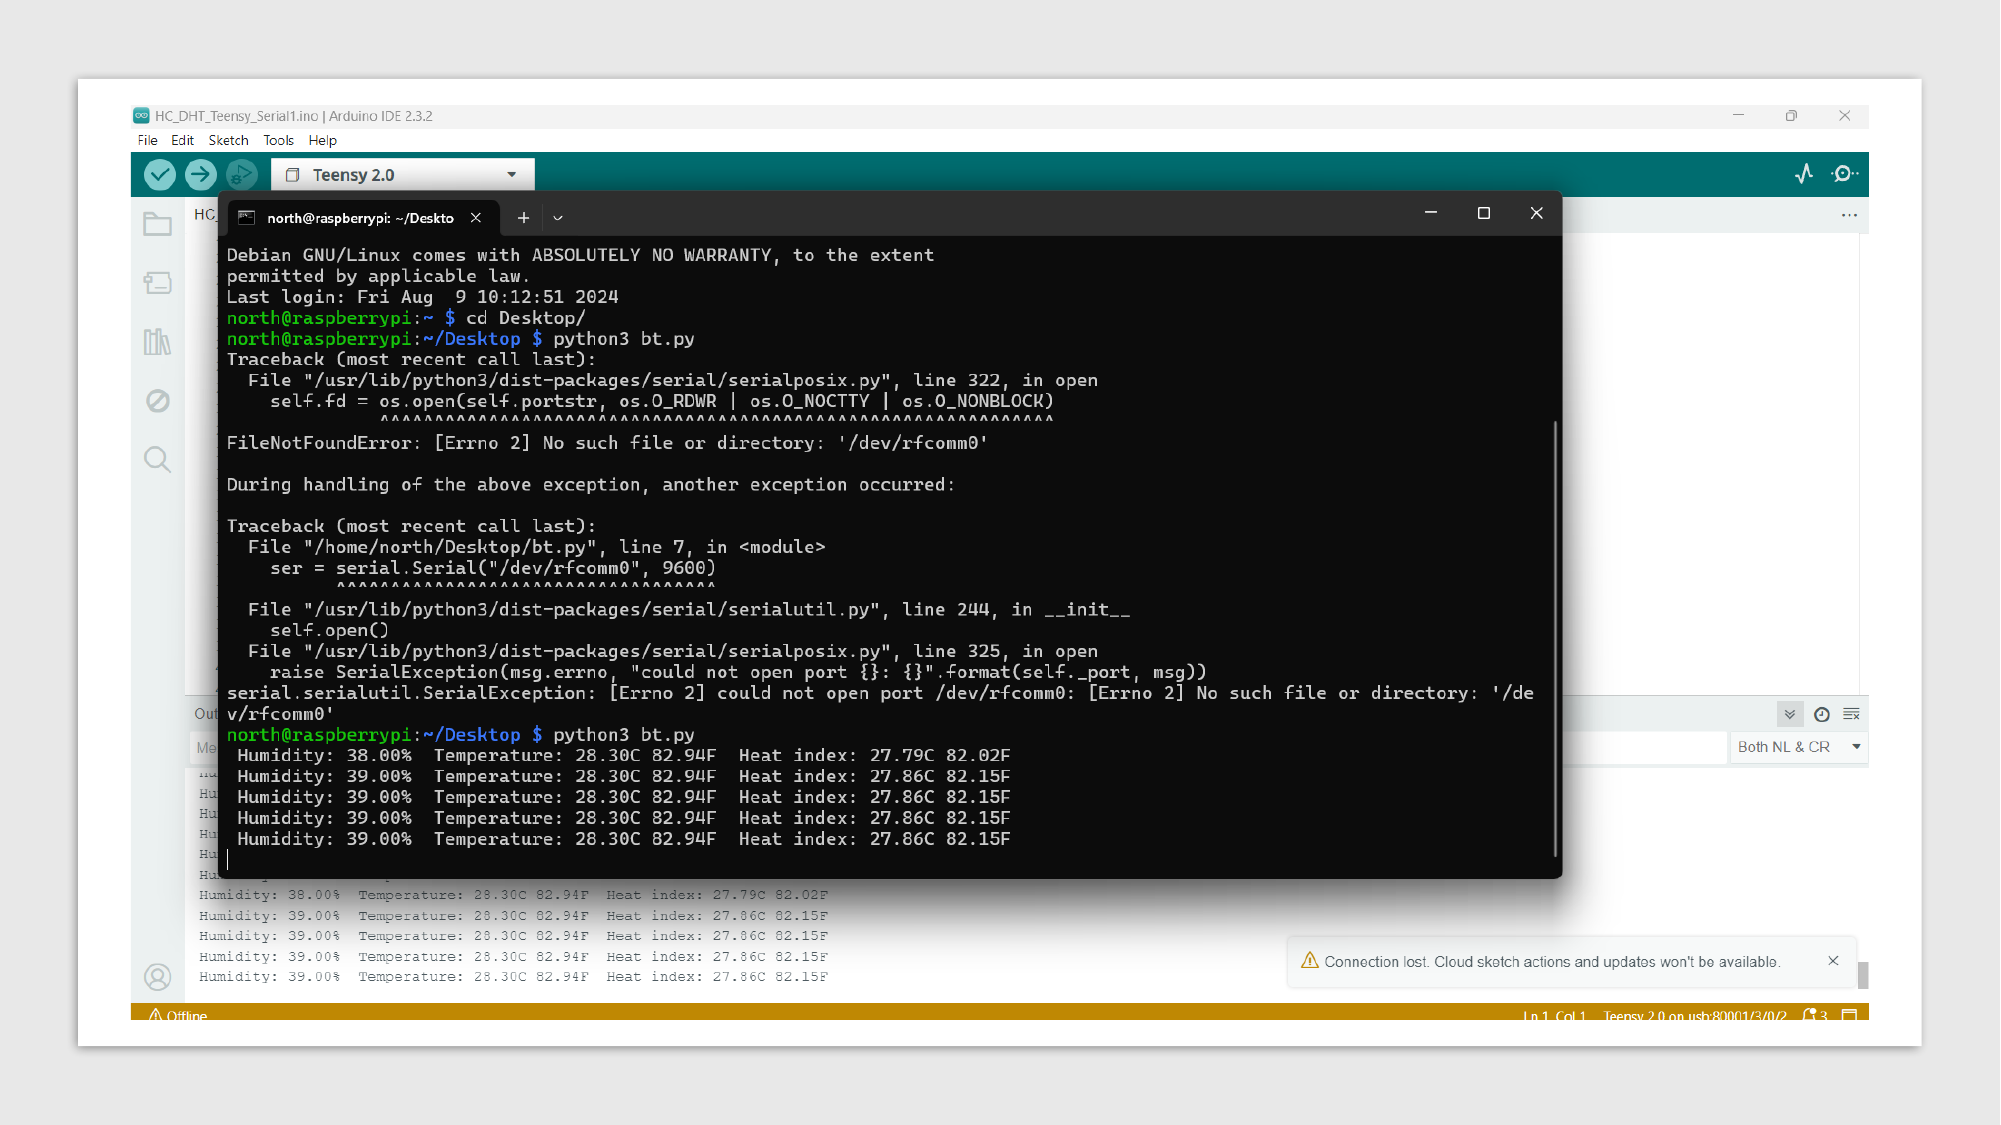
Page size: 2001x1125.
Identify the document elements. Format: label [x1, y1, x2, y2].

text_box [77, 77, 1923, 1048]
text_box [0, 0, 2000, 1125]
picture [130, 104, 1870, 1020]
